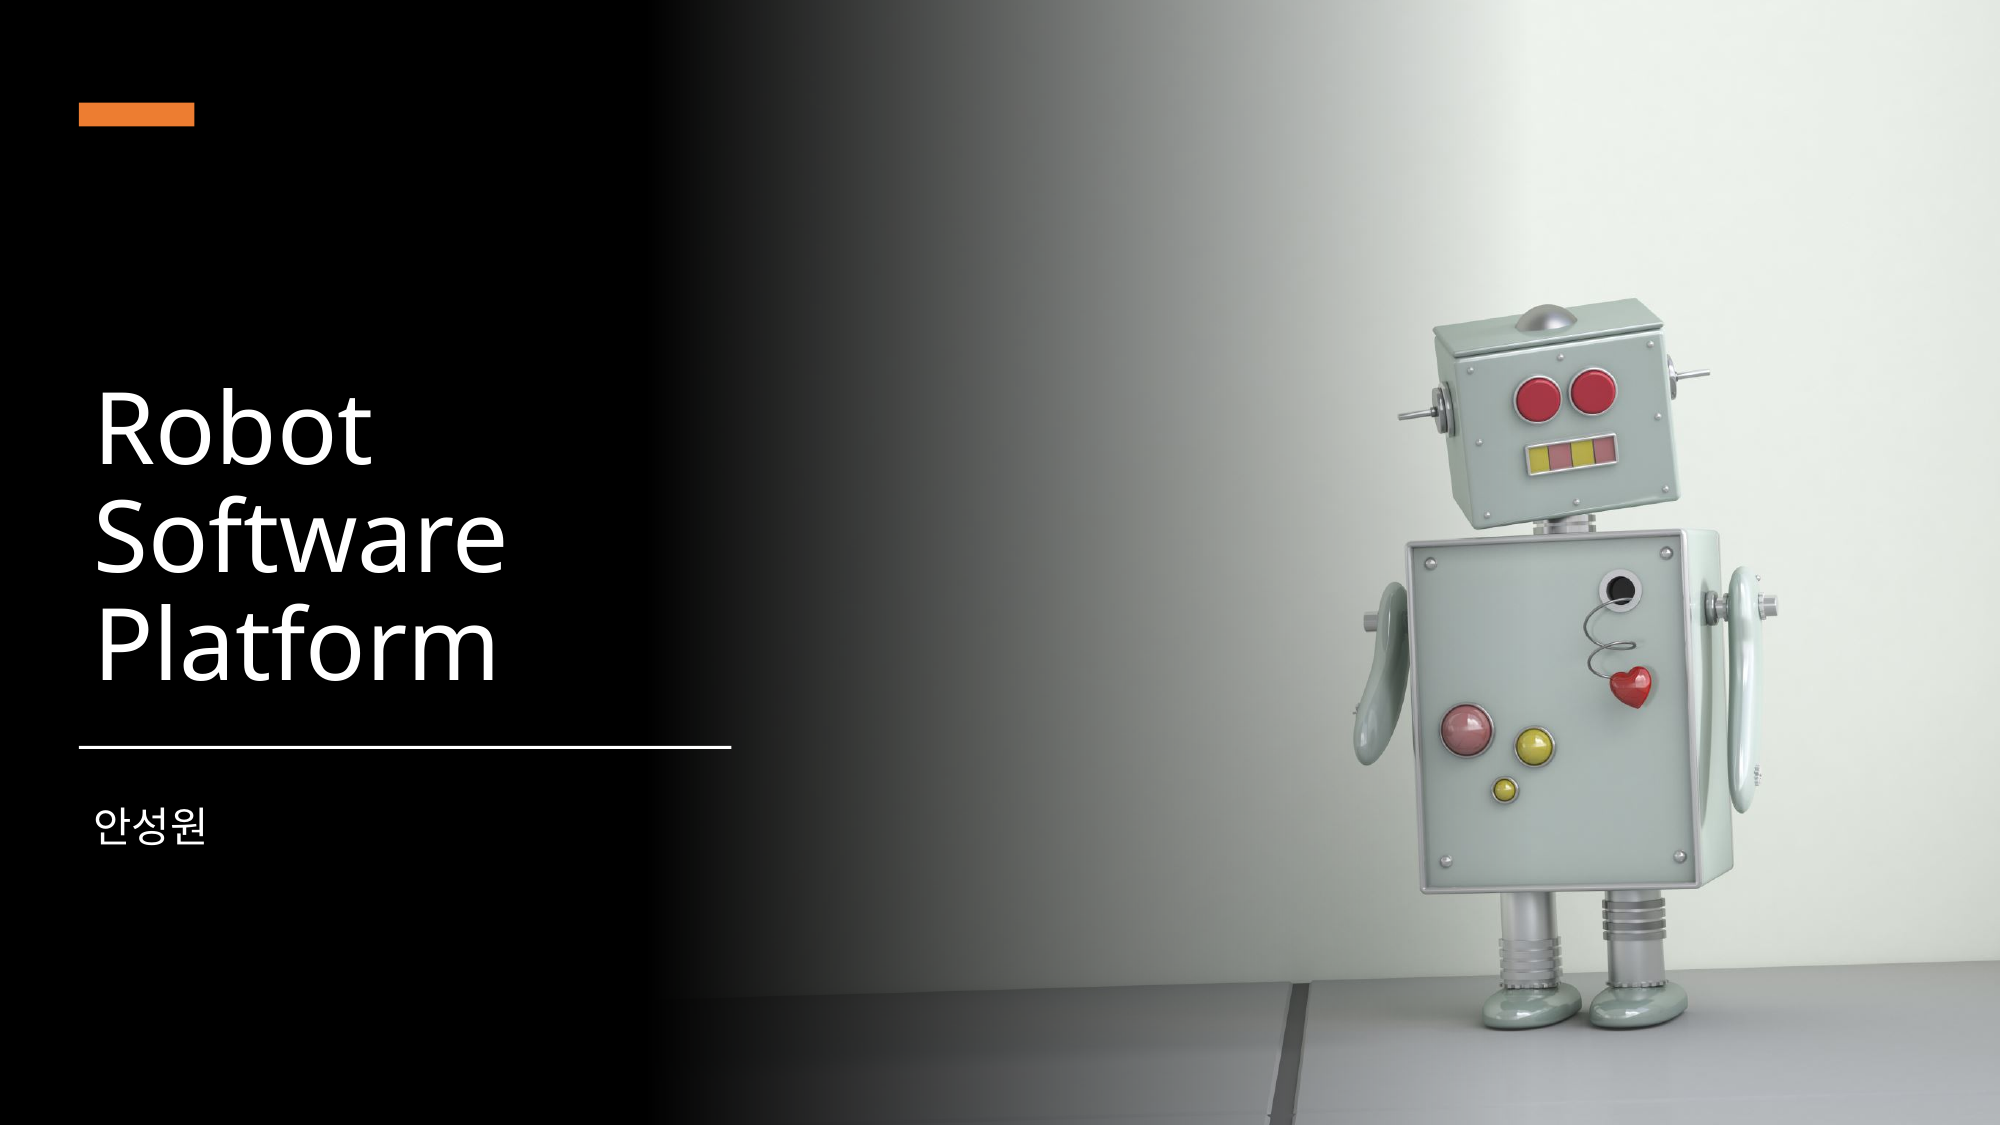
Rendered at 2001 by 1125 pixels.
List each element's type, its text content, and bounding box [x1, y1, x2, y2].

text_box [0, 0, 577, 1125]
text_box [78, 102, 195, 128]
title Robot Software Platform [78, 184, 577, 710]
picture [577, 0, 2000, 1125]
text_box [78, 745, 577, 750]
subtitle 안성원 [78, 799, 577, 998]
